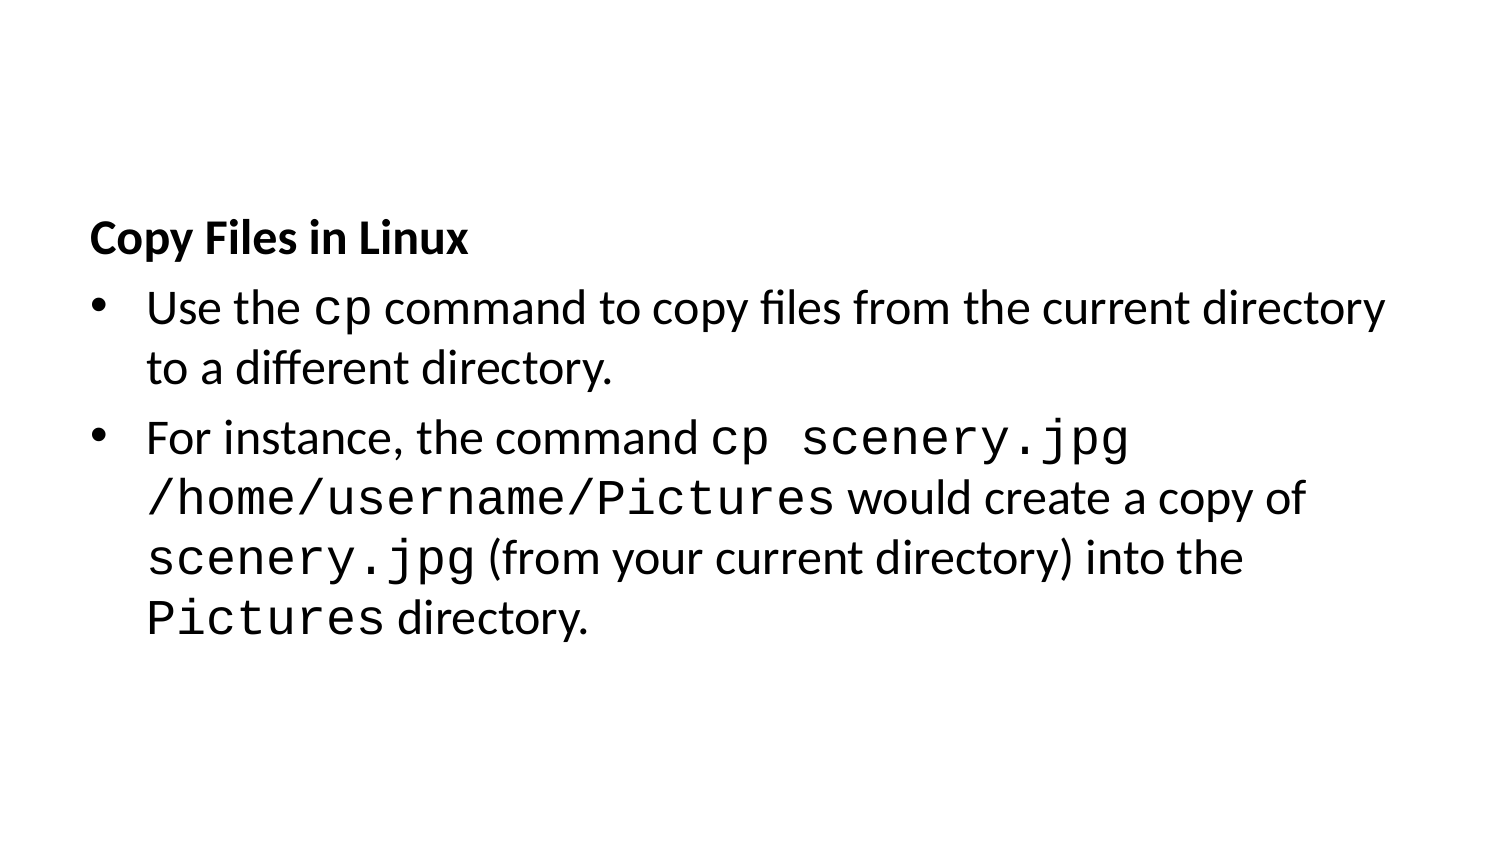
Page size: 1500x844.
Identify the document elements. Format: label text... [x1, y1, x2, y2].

list Copy Files in Linux Use the cp command to copy files from the current directory to a different directory. For instance, the command cp scenery.jpg /home/username/Pictures would create a copy of scenery.jpg (from your current directory) into the Pictures directory. [75, 196, 1425, 754]
